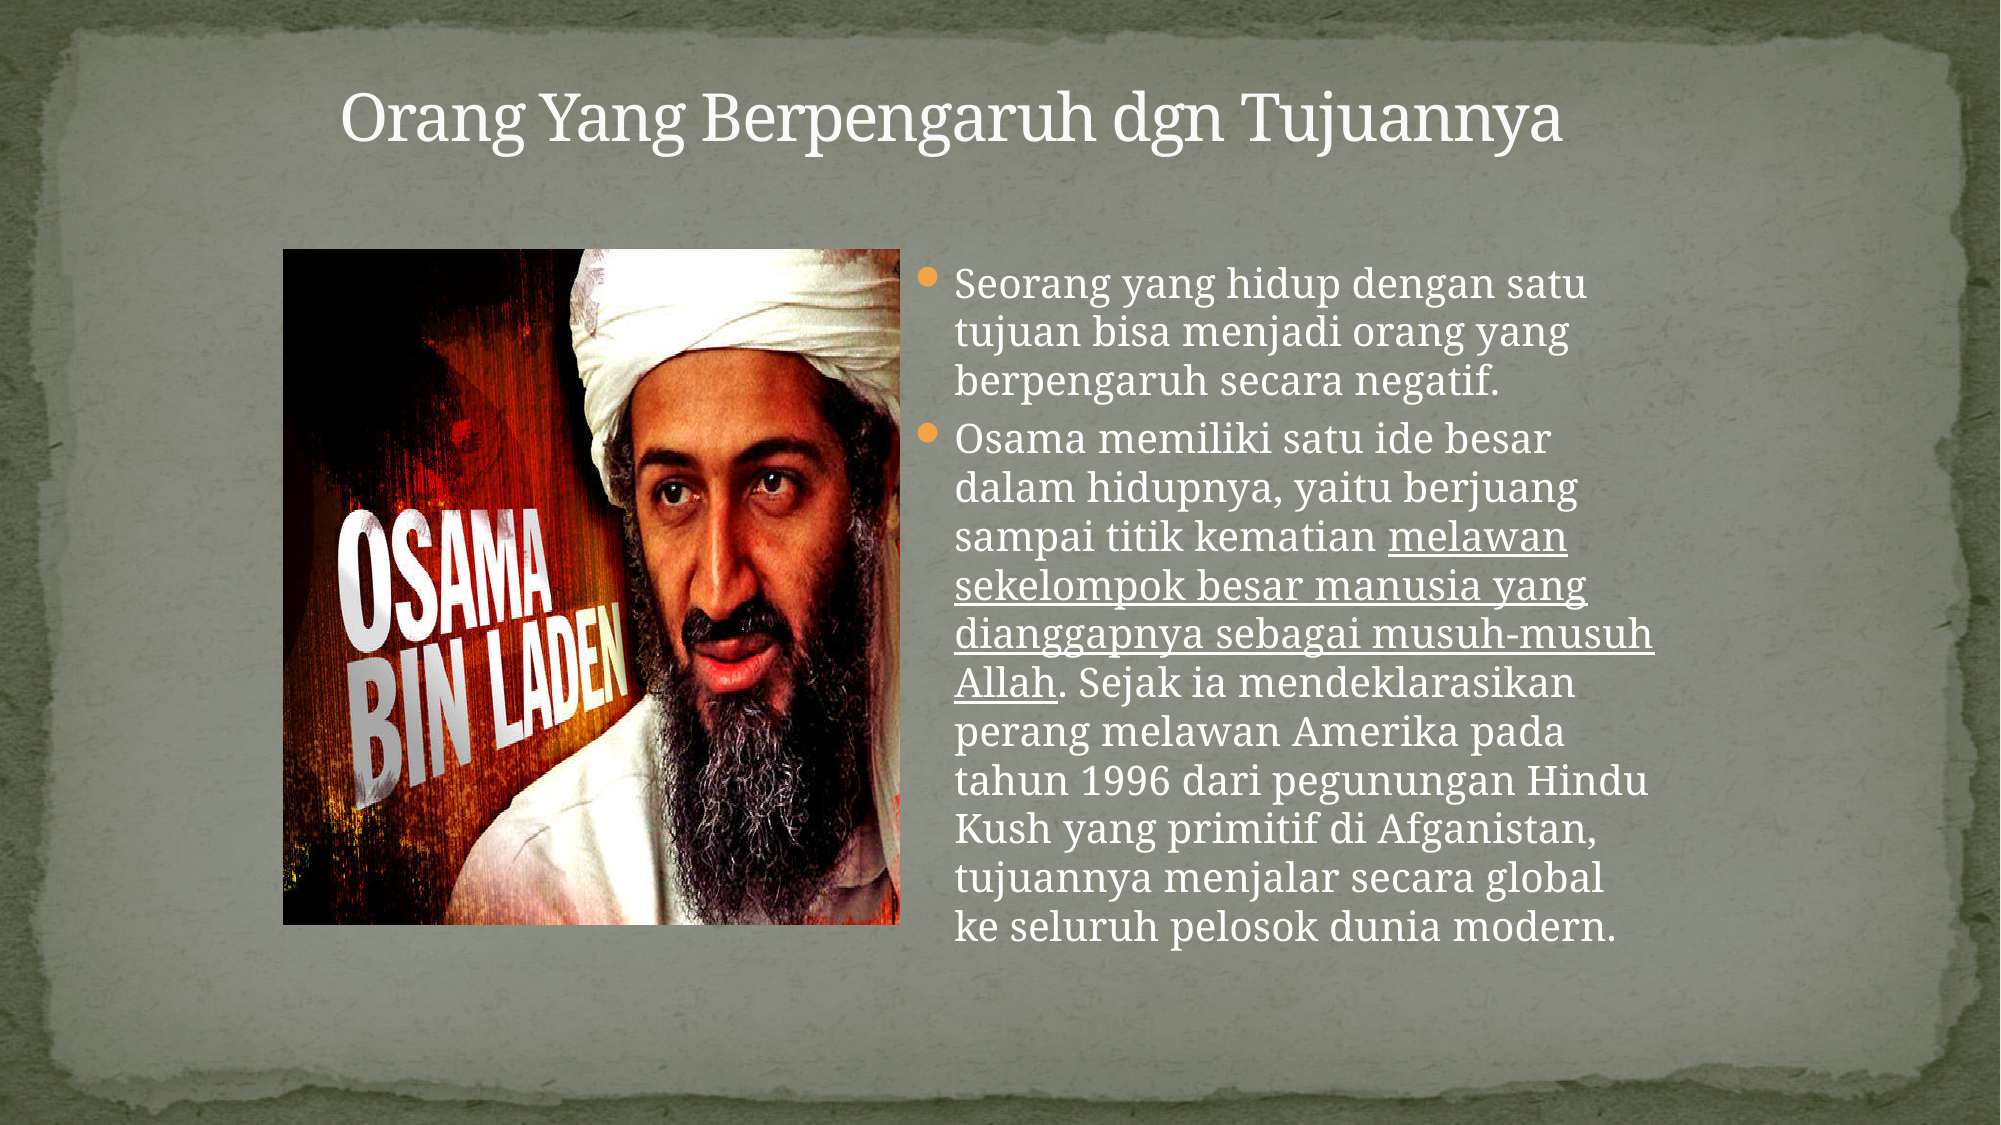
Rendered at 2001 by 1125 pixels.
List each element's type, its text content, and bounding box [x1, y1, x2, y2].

title Orang Yang Berpengaruh dgn Tujuannya [324, 24, 1675, 163]
picture [283, 249, 901, 925]
list Seorang yang hidup dengan satu tujuan bisa menjadi orang yang berpengaruh secara negatif. Osama memiliki satu ide besar dalam hidupnya, yaitu berjuang sampai titik kematian melawan sekelompok besar manusia yang dianggapnya sebagai musuh-musuh Allah. Sejak ia mendeklarasikan perang melawan Amerika pada tahun 1996 dari pegunungan Hindu Kush yang primitif di Afganistan, tujuannya menjalar secara global ke seluruh pelosok dunia modern. [900, 249, 1675, 1000]
